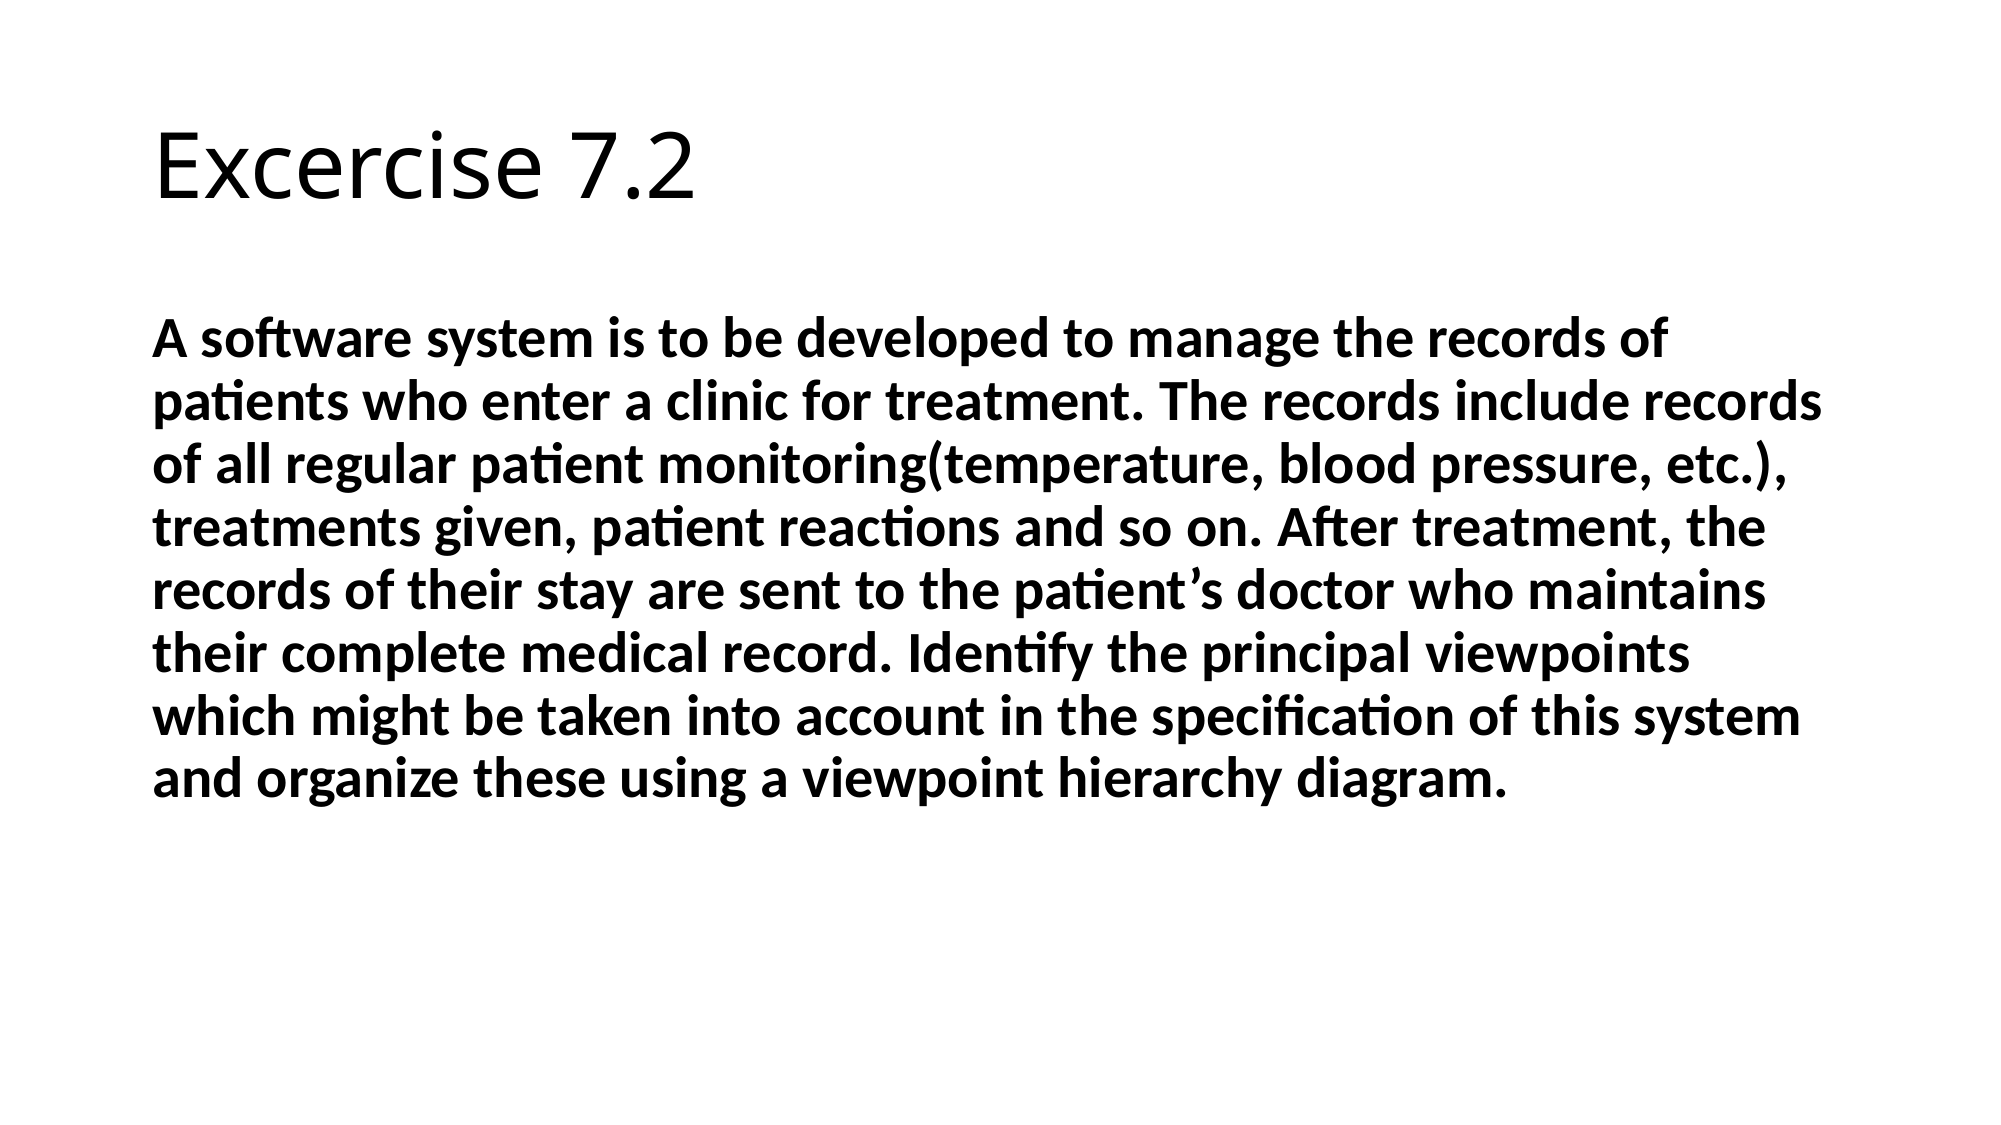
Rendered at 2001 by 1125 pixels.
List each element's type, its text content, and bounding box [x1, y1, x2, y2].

title Excercise 7.2 [137, 59, 1863, 278]
list A software system is to be developed to manage the records of patients who enter a clinic for treatment. The records include records of all regular patient monitoring(temperature, blood pressure, etc.), treatments given, patient reactions and so on. After treatment, the records of their stay are sent to the patient’s doctor who maintains their complete medical record. Identify the principal viewpoints which might be taken into account in the specification of this system and organize these using a viewpoint hierarchy diagram. [137, 299, 1863, 1014]
